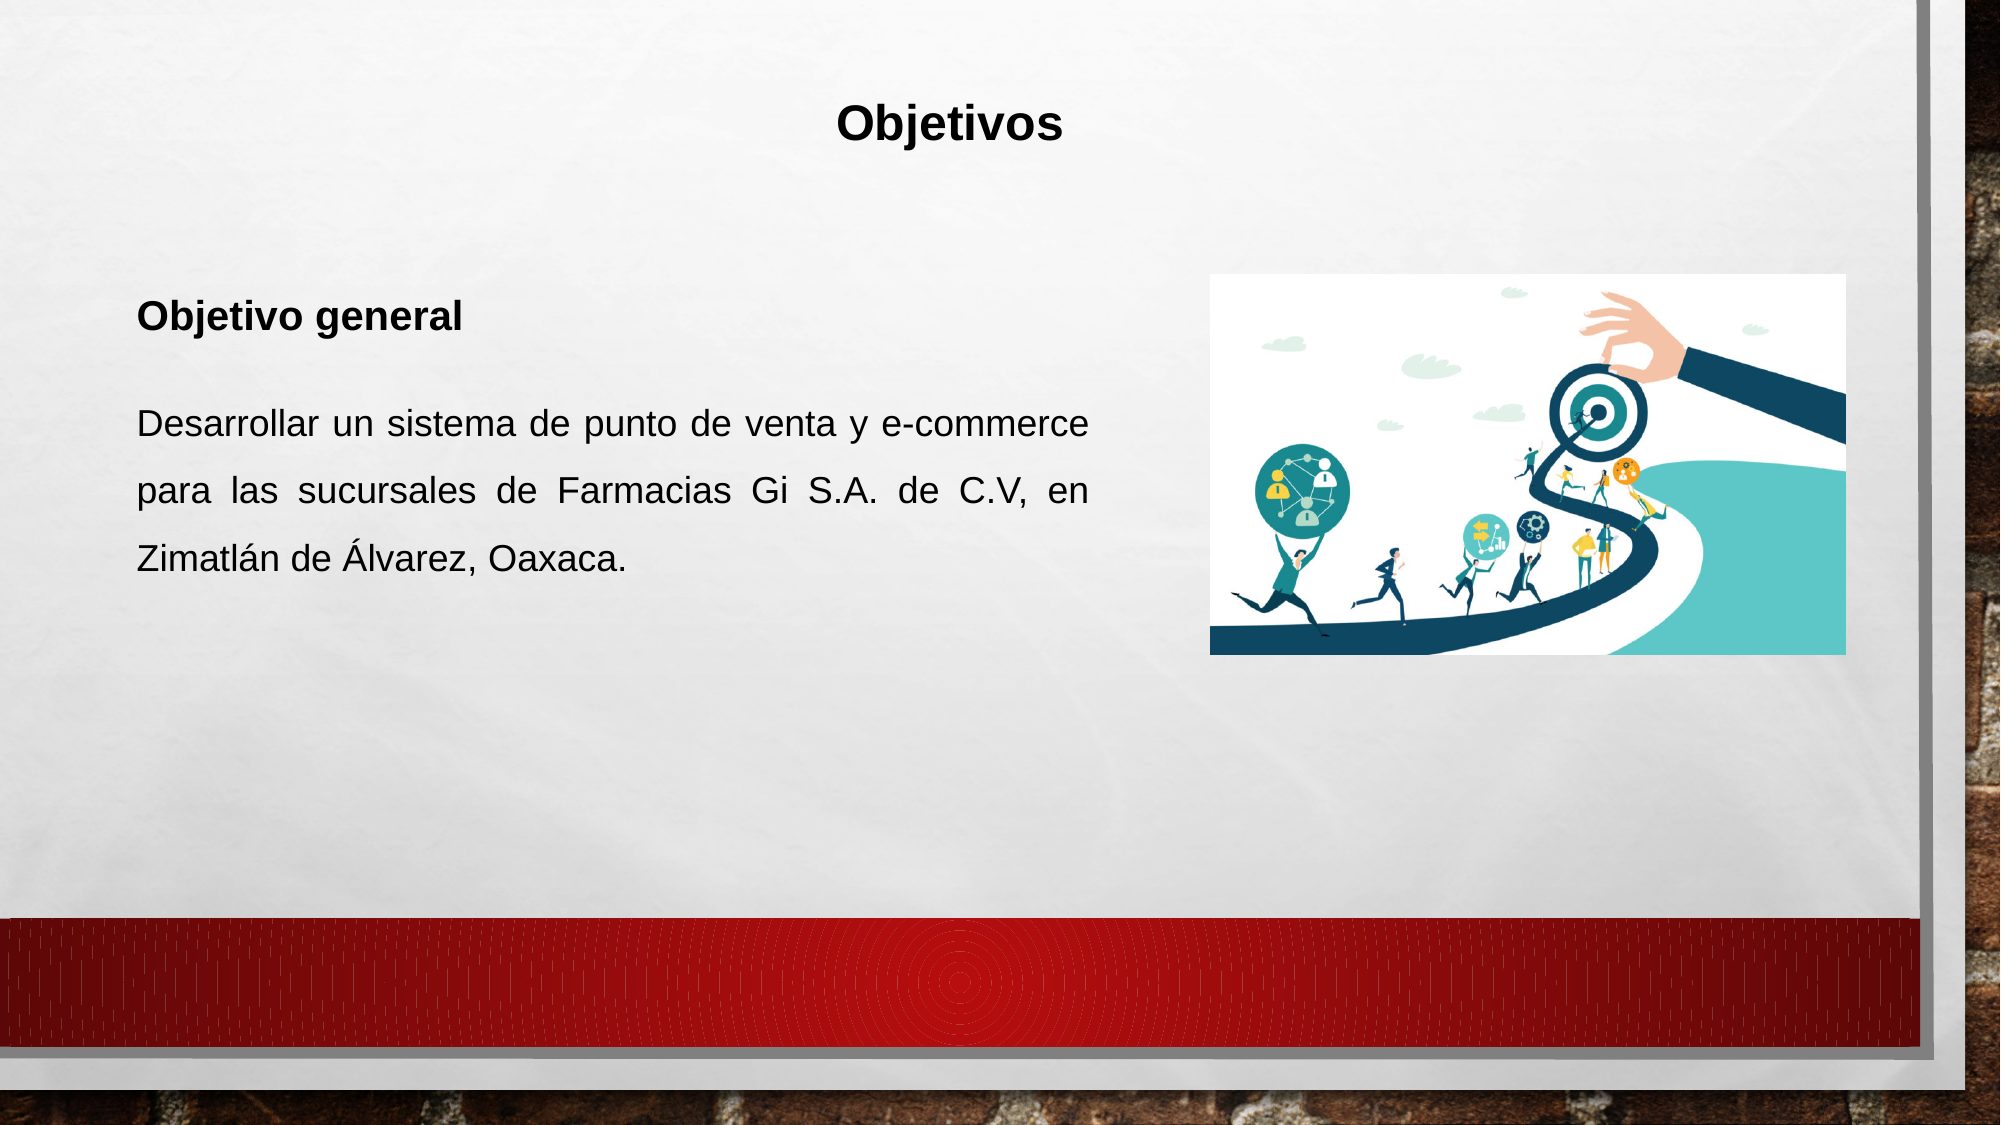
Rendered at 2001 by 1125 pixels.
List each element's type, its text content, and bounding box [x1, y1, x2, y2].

text_box Objetivos [121, 83, 1779, 159]
picture [0, 0, 2000, 1125]
text_box Objetivo general Desarrollar un sistema de punto de venta y e-commerce para las sucursales de Farmacias Gi S.A. de C.V, en Zimatlán de Álvarez, Oaxaca. [121, 159, 1105, 587]
picture [1210, 274, 1846, 655]
